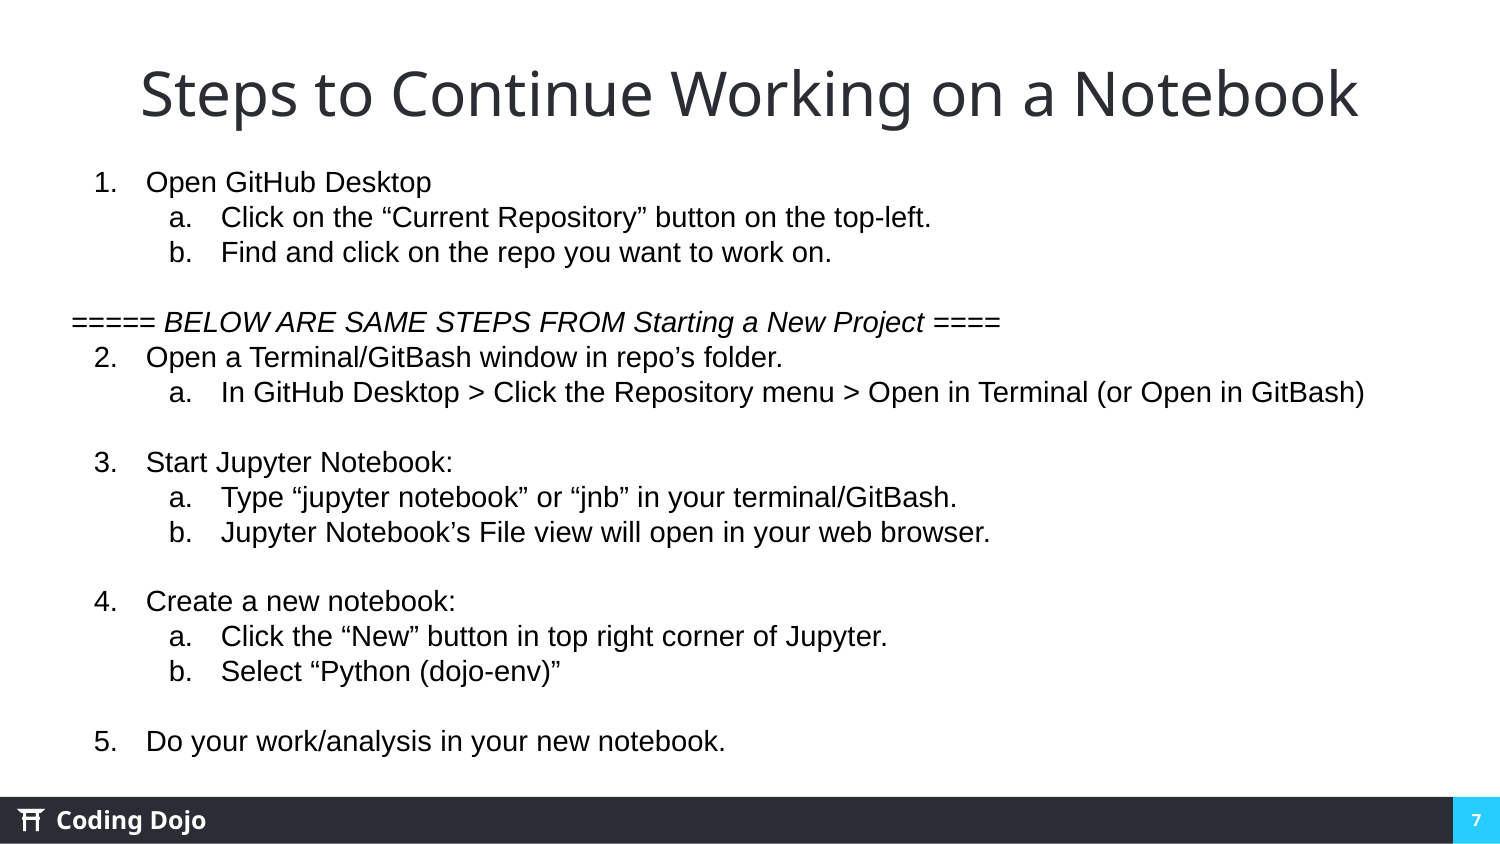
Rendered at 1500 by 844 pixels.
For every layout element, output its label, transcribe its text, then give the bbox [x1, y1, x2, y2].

title Steps to Continue Working on a Notebook [103, 21, 1397, 148]
list Open GitHub Desktop Click on the “Current Repository” button on the top-left. Find and click on the repo you want to work on. ===== BELOW ARE SAME STEPS FROM Starting a New Project ==== Open a Terminal/GitBash window in repo’s folder. In GitHub Desktop > Click the Repository menu > Open in Terminal (or Open in GitBash) Start Jupyter Notebook: Type “jupyter notebook” or “jnb” in your terminal/GitBash. Jupyter Notebook’s File view will open in your web browser. Create a new notebook: Click the “New” button in top right corner of Jupyter. Select “Python (dojo-env)” Do your work/analysis in your new notebook. [55, 148, 1445, 771]
picture [15, 804, 47, 836]
